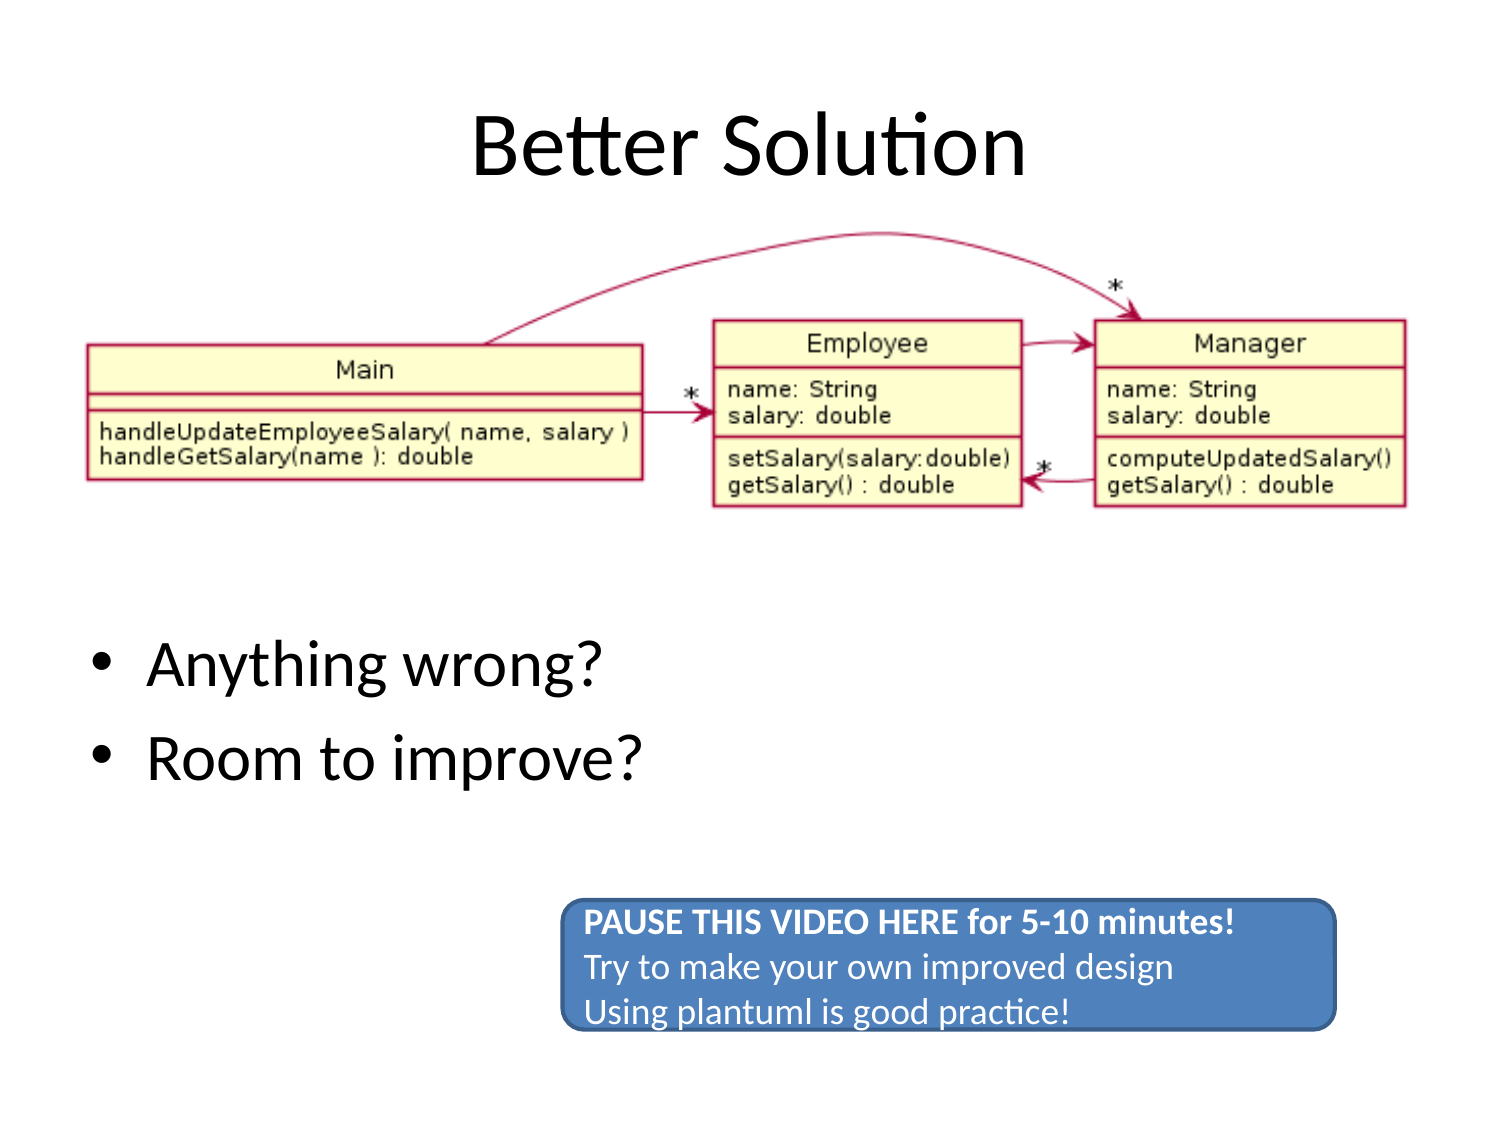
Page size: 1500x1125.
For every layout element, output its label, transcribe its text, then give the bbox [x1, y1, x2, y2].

text_box PAUSE THIS VIDEO HERE for 5-10 minutes! Try to make your own improved design Using plantuml is good practice! [560, 897, 1337, 1032]
picture [74, 215, 1426, 526]
title Better Solution [75, 45, 1425, 215]
list Anything wrong? Room to improve? [75, 612, 1425, 1005]
